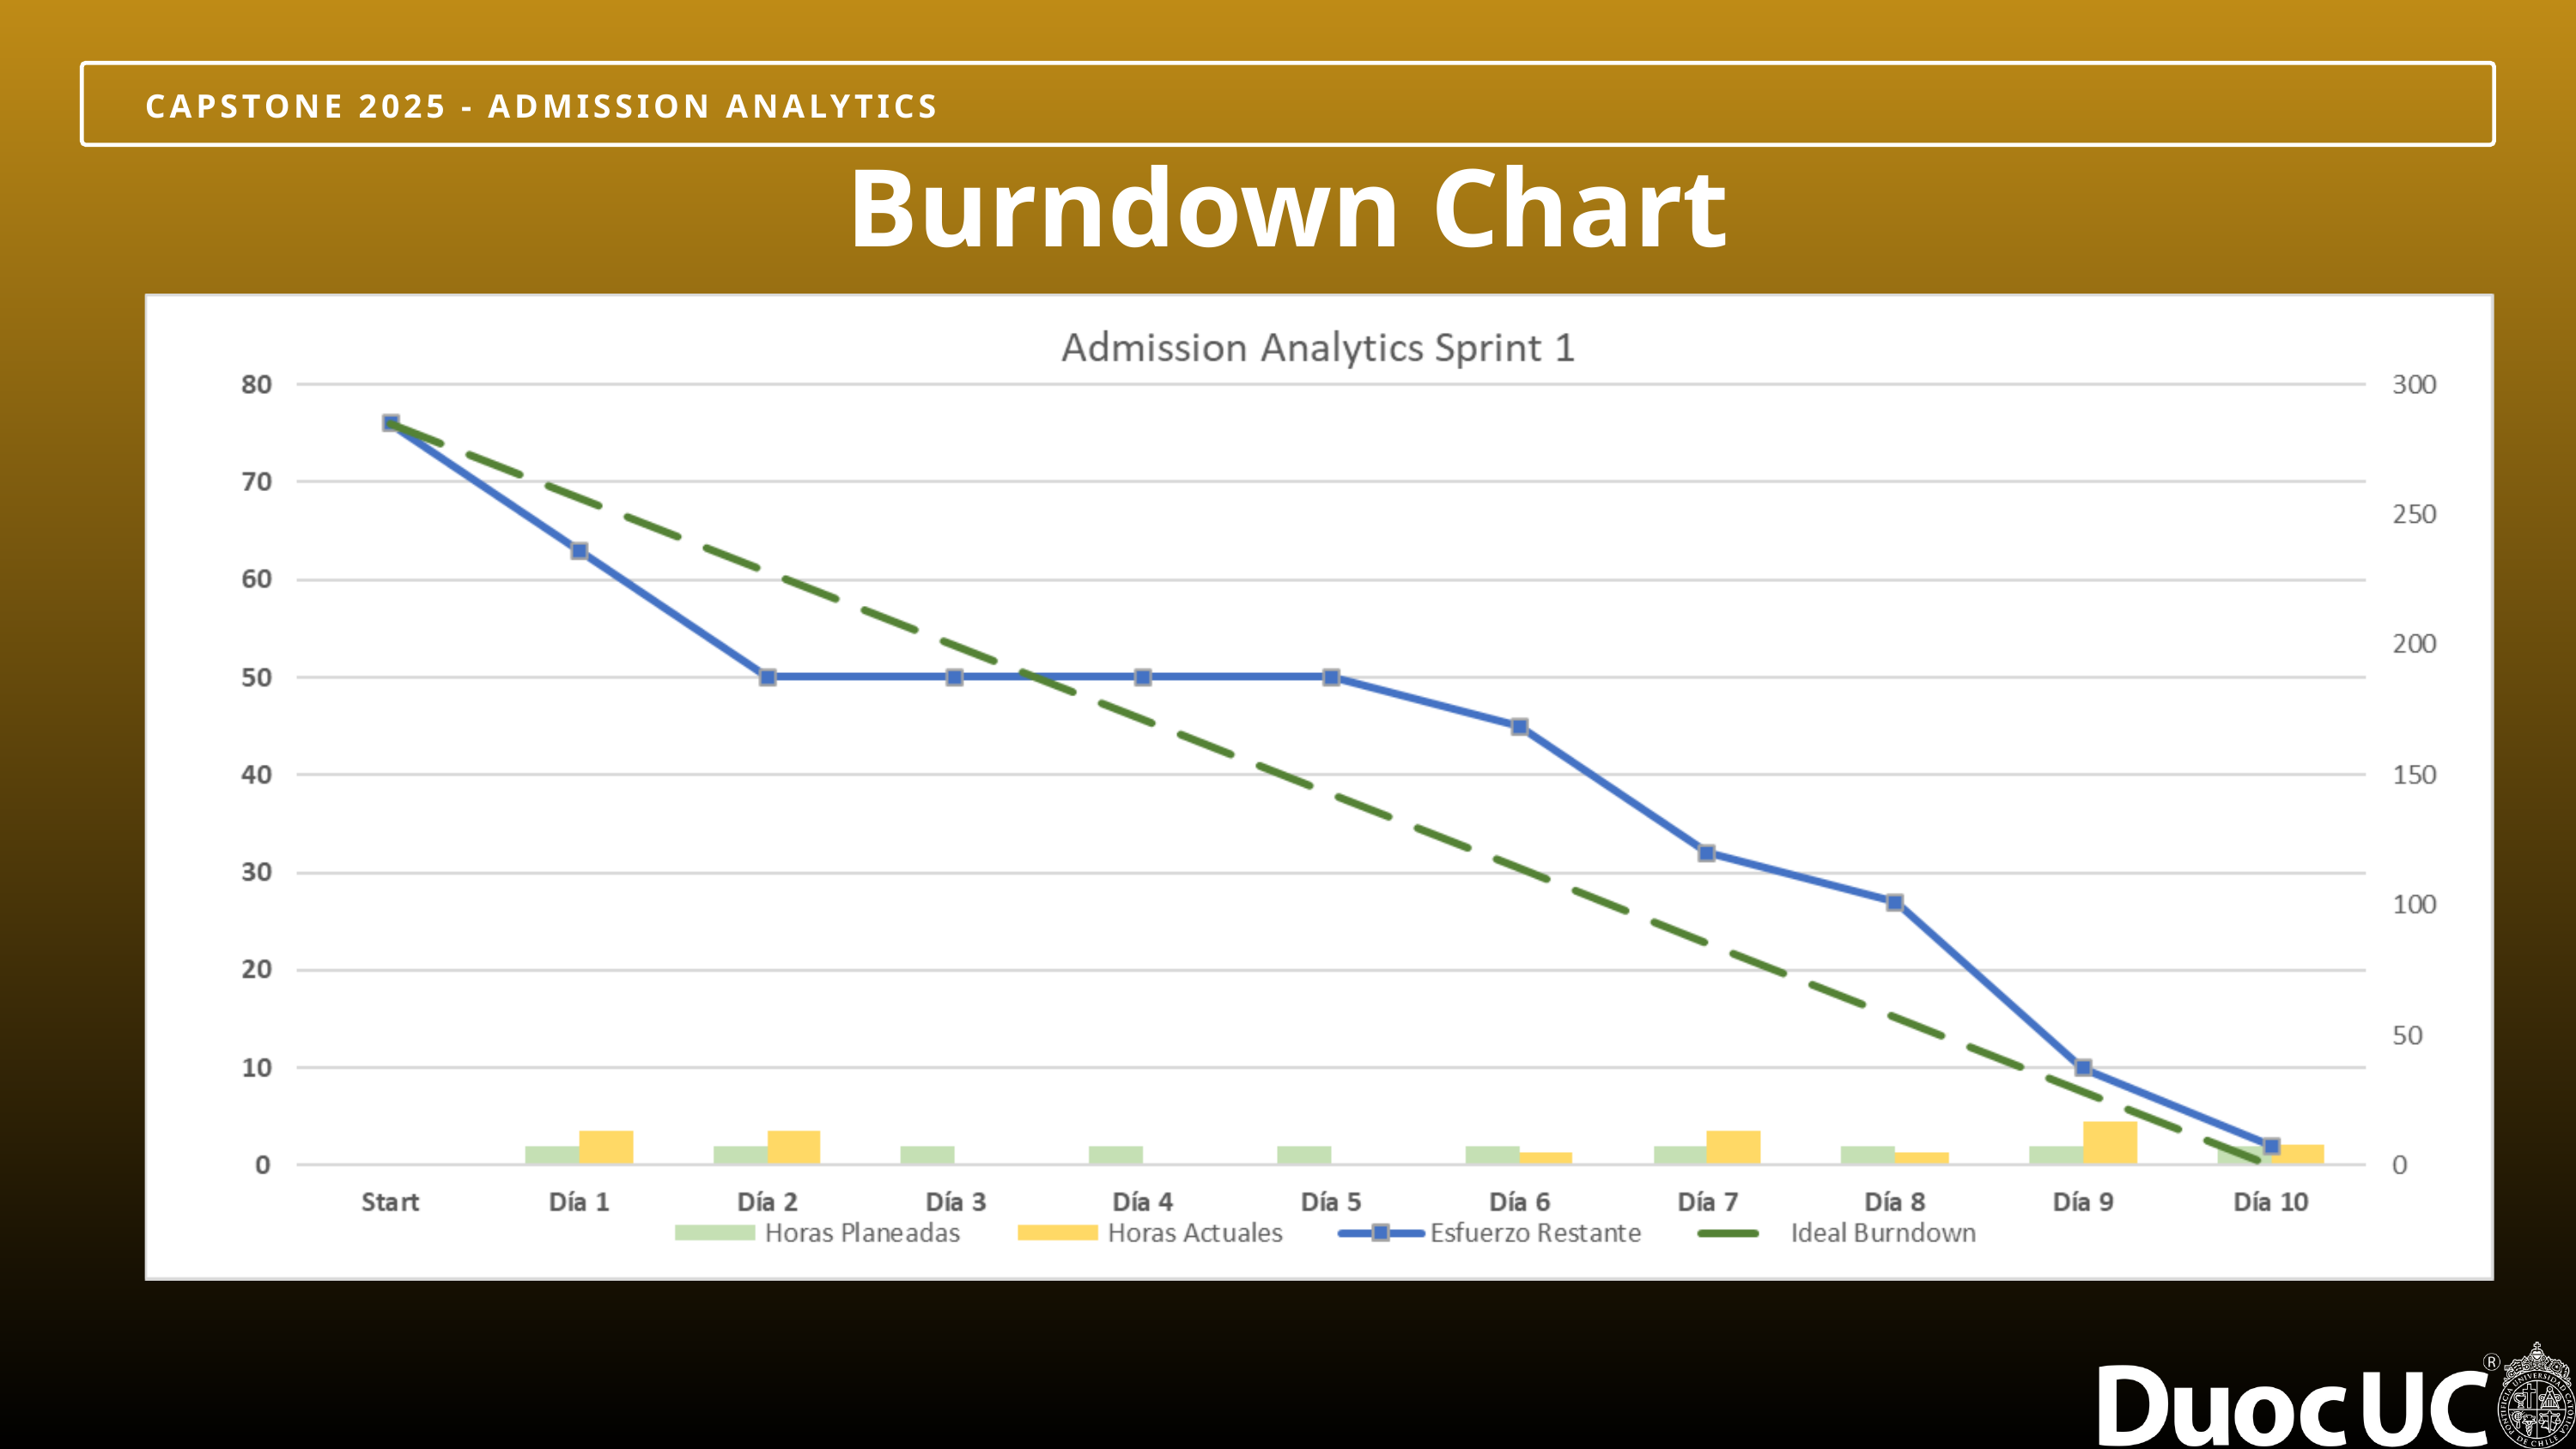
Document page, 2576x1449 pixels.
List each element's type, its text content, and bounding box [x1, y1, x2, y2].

text_box [144, 294, 2494, 1281]
text_box [2099, 1342, 2576, 1449]
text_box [82, 62, 2494, 145]
text_box Burndown Chart [643, 159, 1933, 269]
